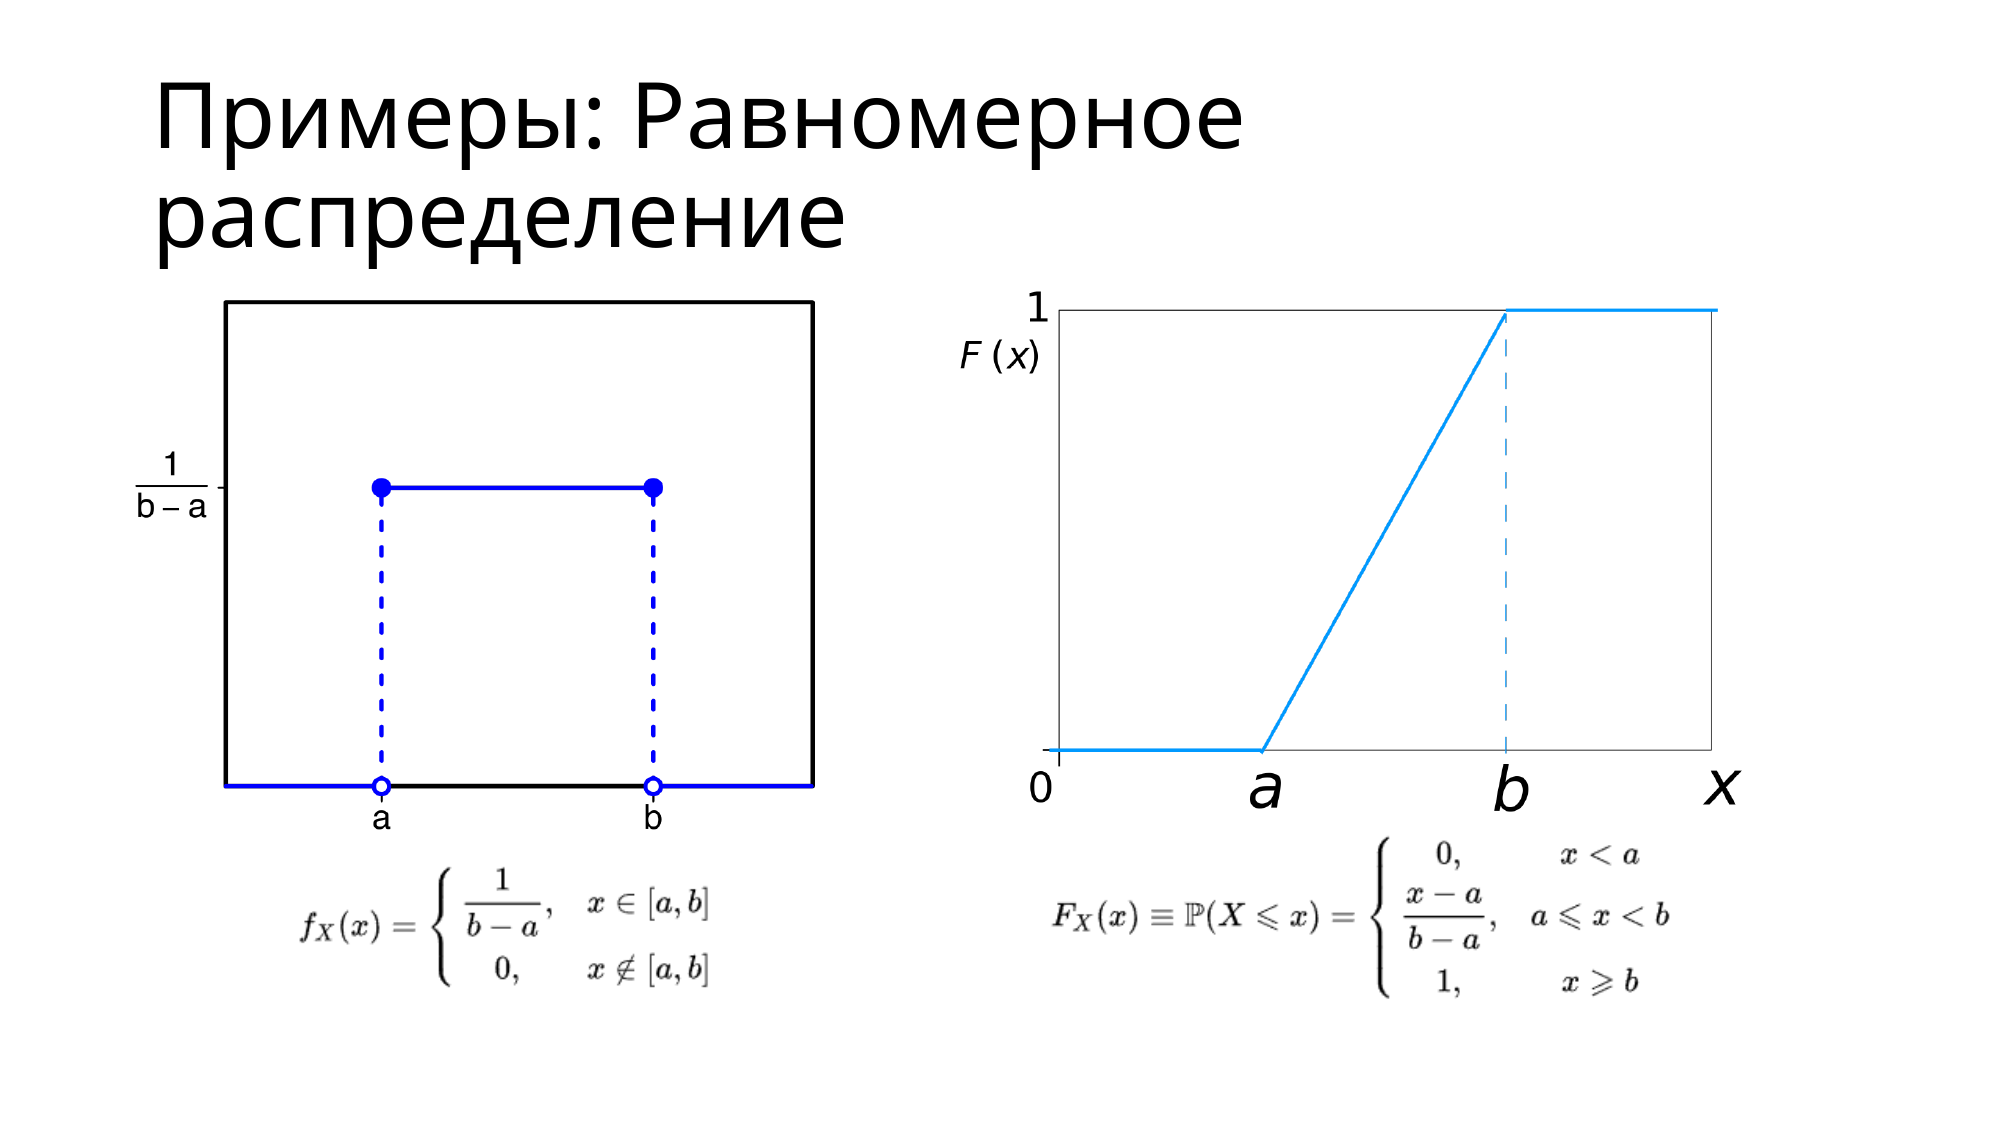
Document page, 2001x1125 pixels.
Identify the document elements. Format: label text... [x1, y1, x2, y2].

picture [938, 261, 1760, 1010]
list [112, 277, 837, 851]
title Примеры: Равномерное распределение [137, 59, 1863, 278]
picture [275, 850, 719, 1011]
